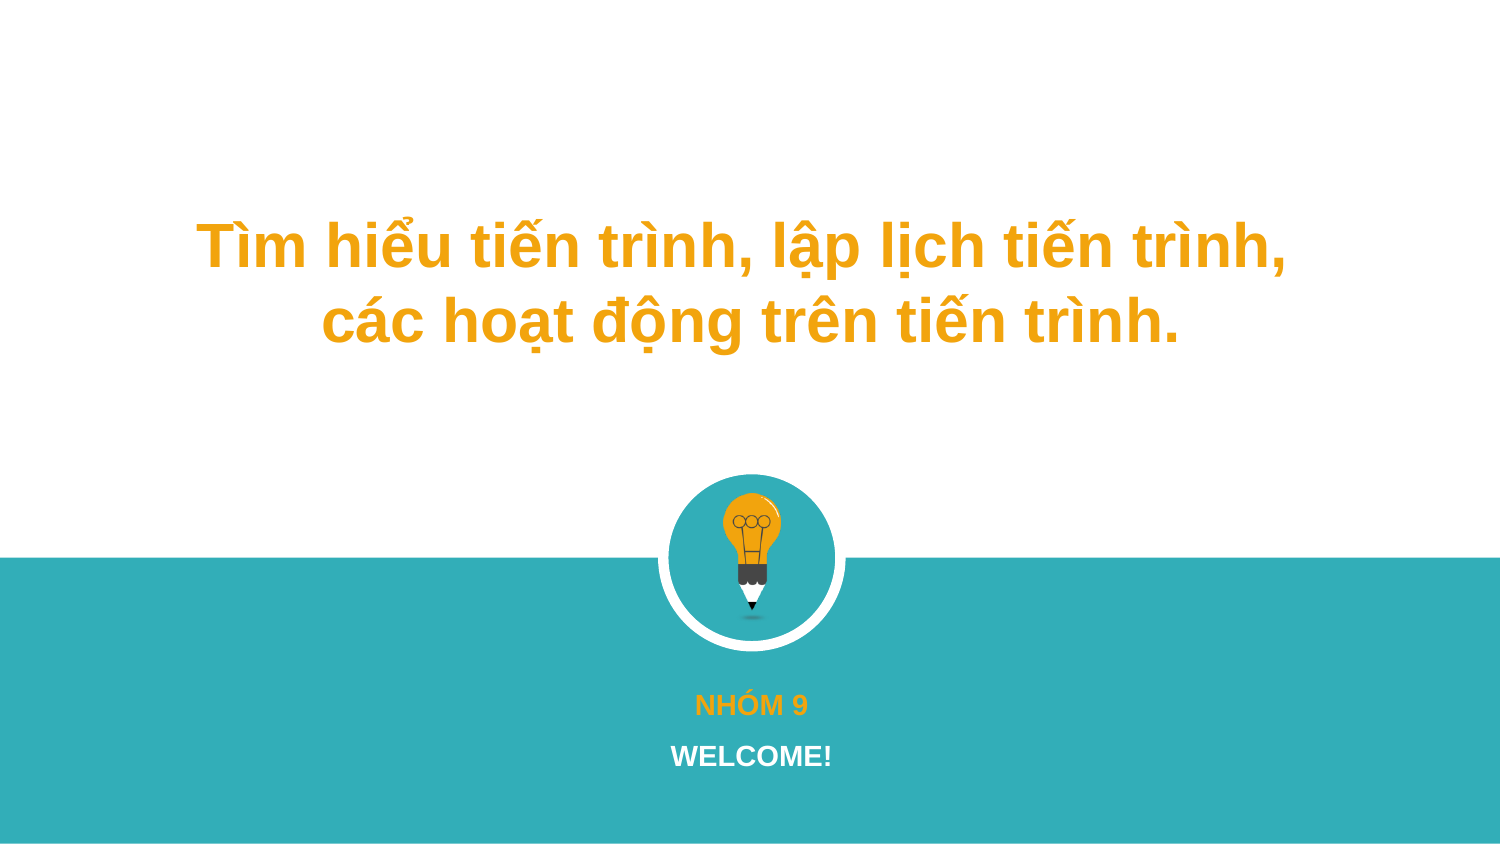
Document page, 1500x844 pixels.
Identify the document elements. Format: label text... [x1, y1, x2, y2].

text_box NHÓM 9 [615, 679, 888, 729]
text_box Tìm hiểu tiến trình, lập lịch tiến trình, các hoạt động trên tiến trình. [1, 197, 1500, 362]
text_box WELCOME! [615, 729, 888, 780]
picture [723, 493, 781, 622]
